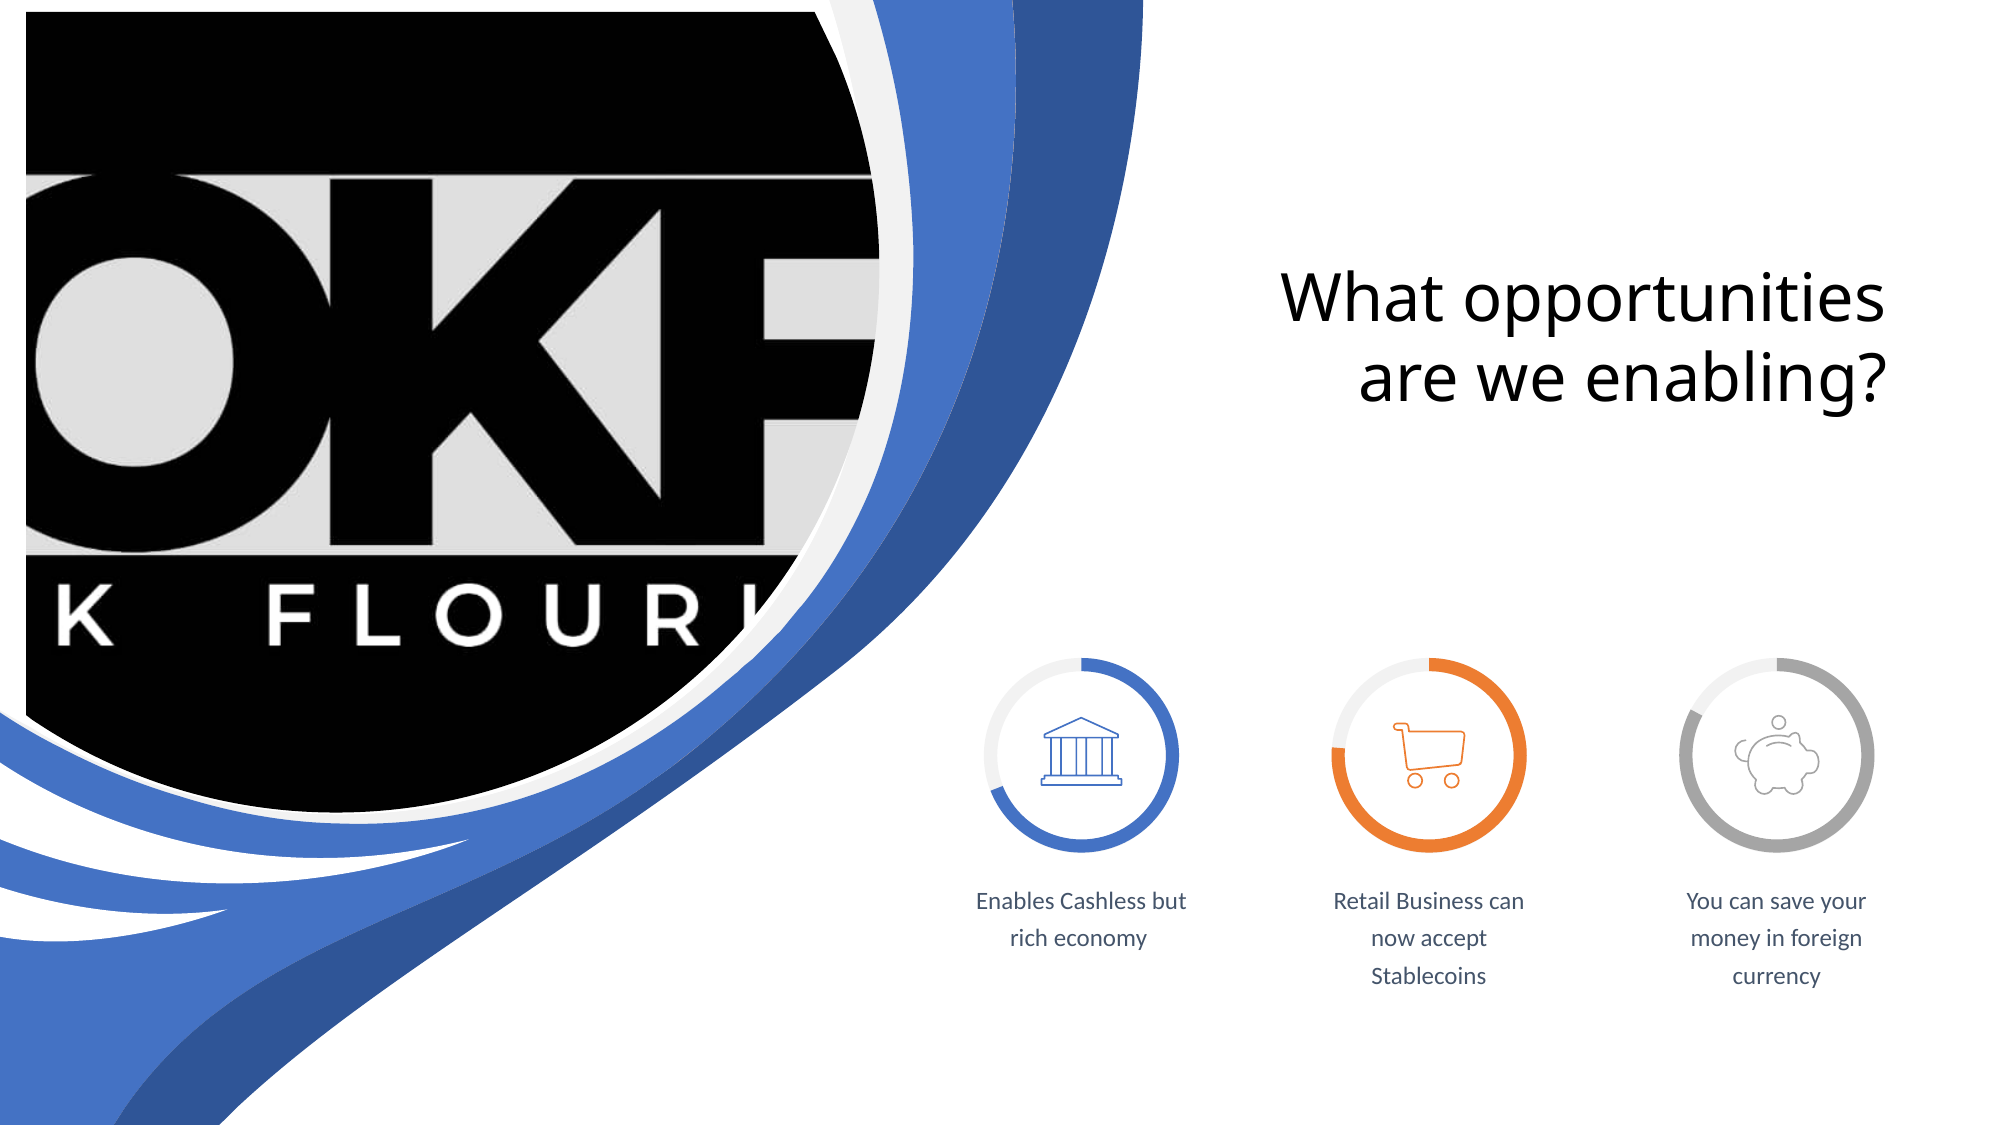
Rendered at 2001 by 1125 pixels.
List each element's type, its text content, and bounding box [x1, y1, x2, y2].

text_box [948, 657, 1215, 958]
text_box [0, 0, 1143, 1125]
text_box What opportunities are we enabling? [1172, 255, 1888, 416]
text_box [1296, 657, 1563, 996]
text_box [1643, 657, 1910, 996]
picture [25, 11, 880, 813]
